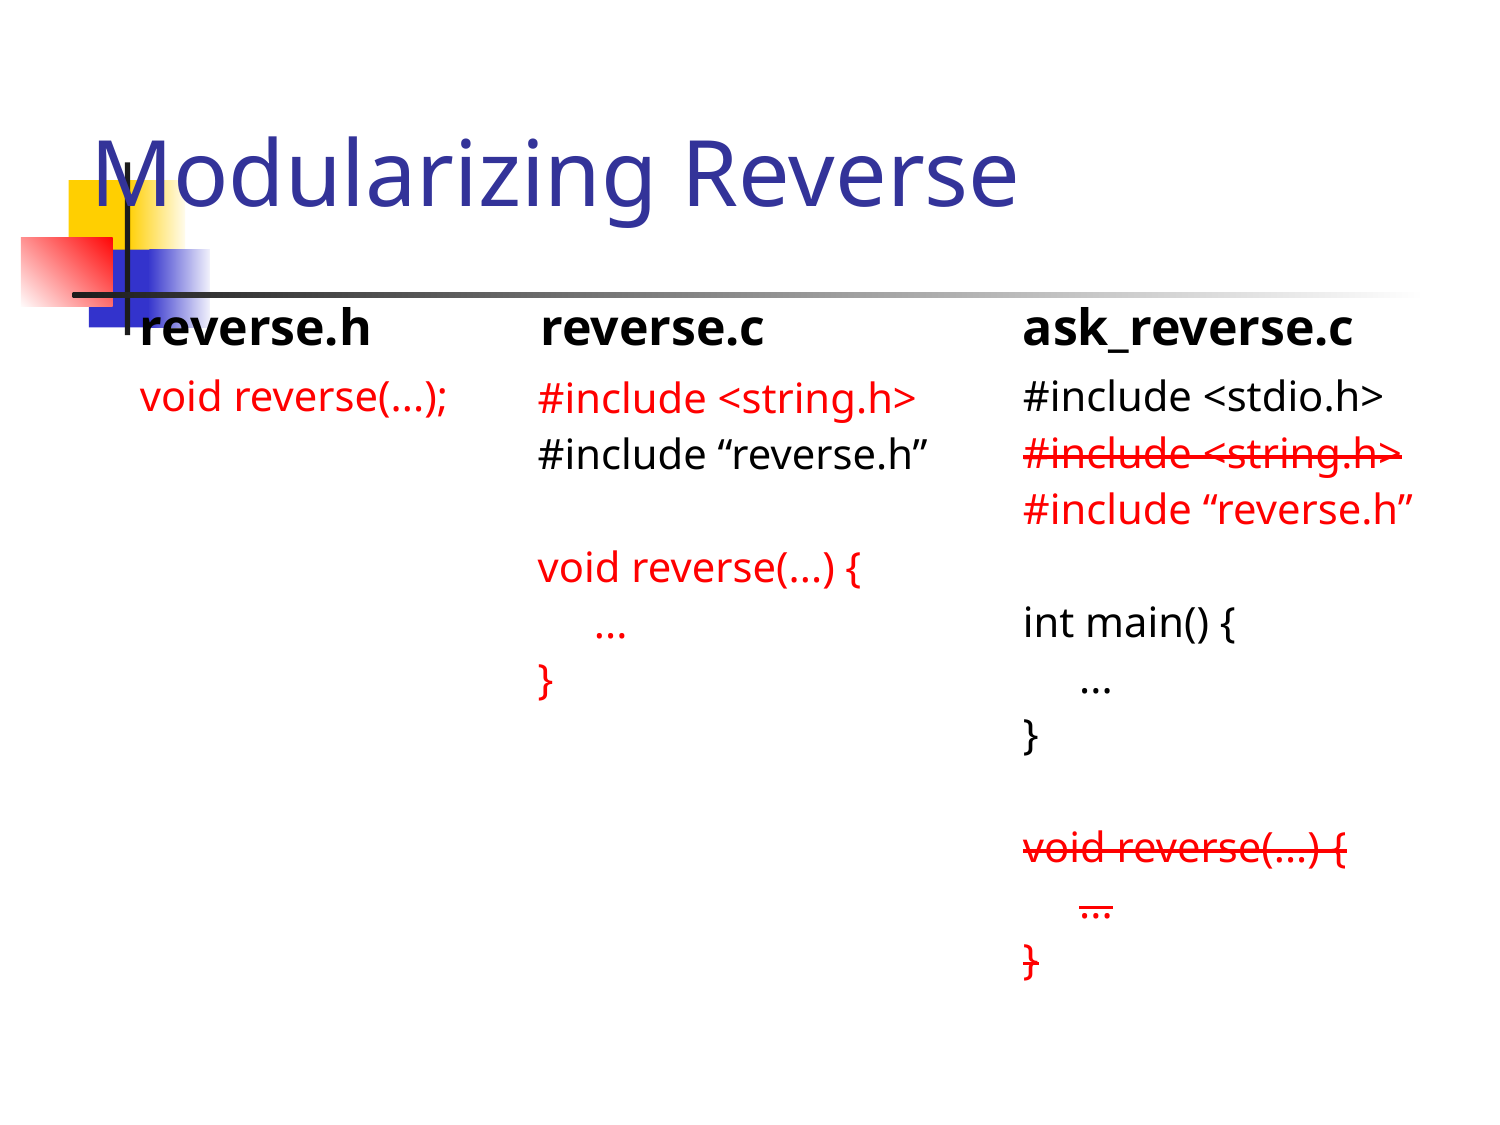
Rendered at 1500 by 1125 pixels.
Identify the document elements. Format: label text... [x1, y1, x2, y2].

title Modularizing Reverse [74, 44, 1426, 233]
list #include <stdio.h> #include <string.h> #include “reverse.h” int main() { ... } void reverse(...) { ... } [1007, 362, 1437, 1012]
list reverse.c [554, 257, 955, 363]
list #include <string.h> #include “reverse.h” void reverse(...) { ... } [522, 363, 952, 1013]
list reverse.h [124, 257, 554, 362]
list ask_reverse.c [1007, 257, 1437, 362]
list void reverse(...); [124, 362, 554, 1012]
